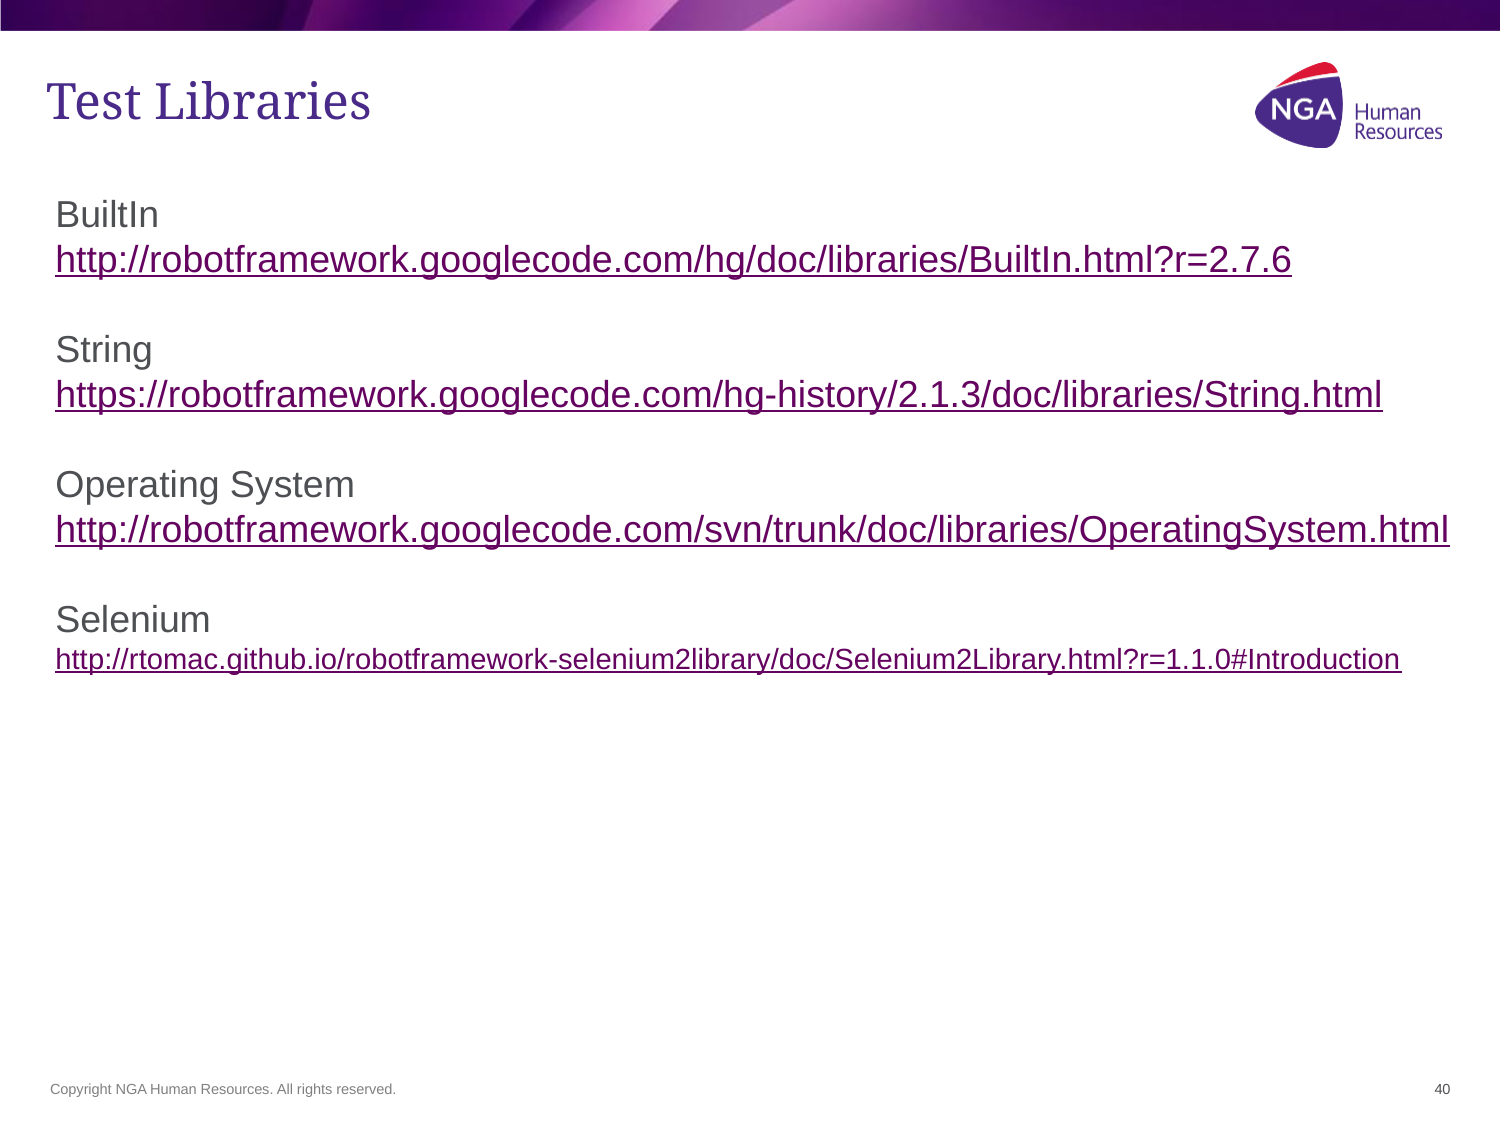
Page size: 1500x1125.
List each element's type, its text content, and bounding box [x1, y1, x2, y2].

picture [2, 0, 1500, 30]
picture [1255, 62, 1442, 148]
text_box BuiltIn http://robotframework.googlecode.com/hg/doc/libraries/BuiltIn.html?r=2.7.6 String https://robotframework.googlecode.com/hg-history/2.1.3/doc/libraries/String.html Operating System http://robotframework.googlecode.com/svn/trunk/doc/libraries/OperatingSystem.html Selenium http://rtomac.github.io/robotframework-selenium2library/doc/Selenium2Library.html?r=1.1.0#Introduction [40, 182, 1465, 763]
slide_number 40 [1387, 1080, 1451, 1098]
title Test Libraries [46, 76, 1216, 131]
